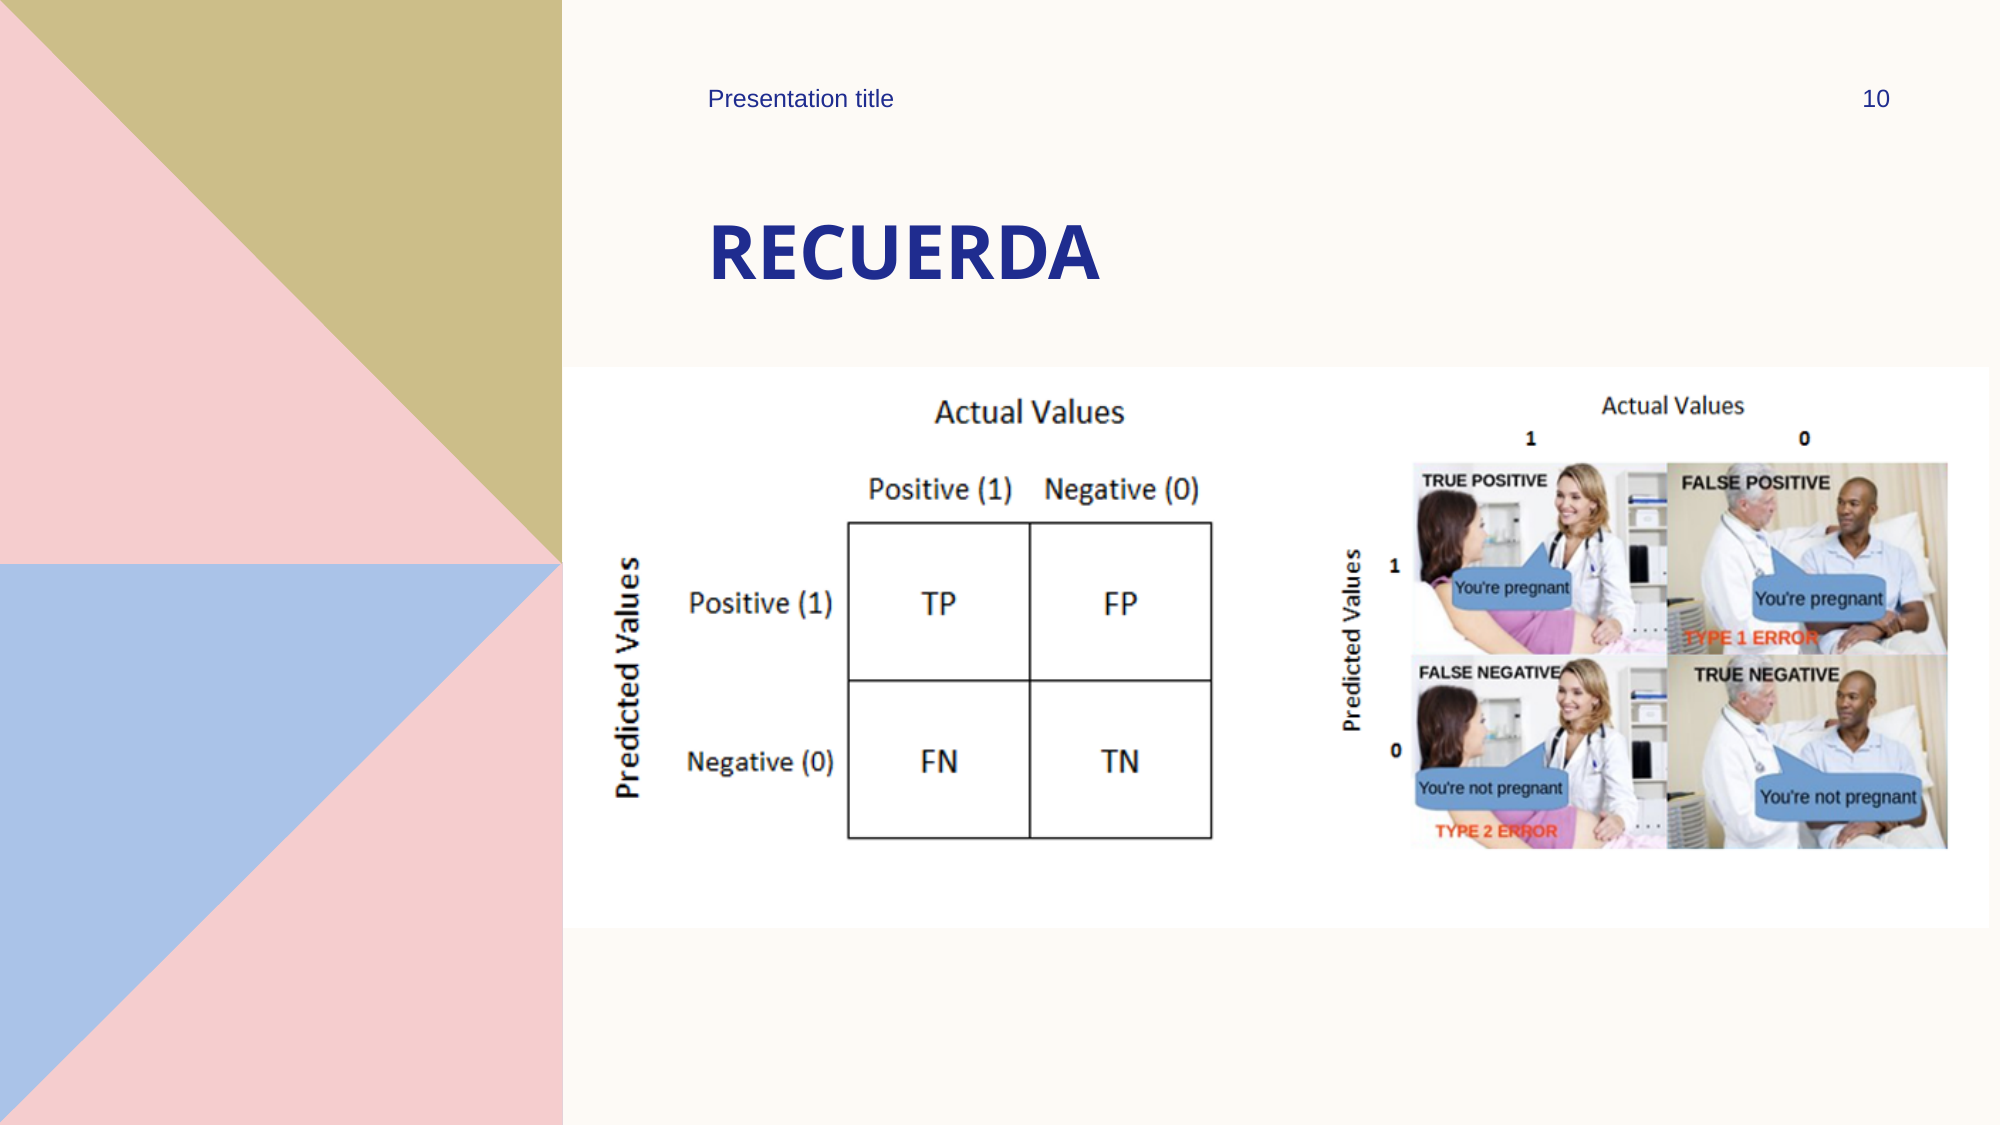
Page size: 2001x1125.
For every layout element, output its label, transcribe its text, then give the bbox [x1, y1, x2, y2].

footer Presentation title [693, 75, 1218, 120]
title Recuerda [693, 196, 1803, 323]
slide_number 10 [1795, 75, 1958, 120]
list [563, 367, 1989, 928]
